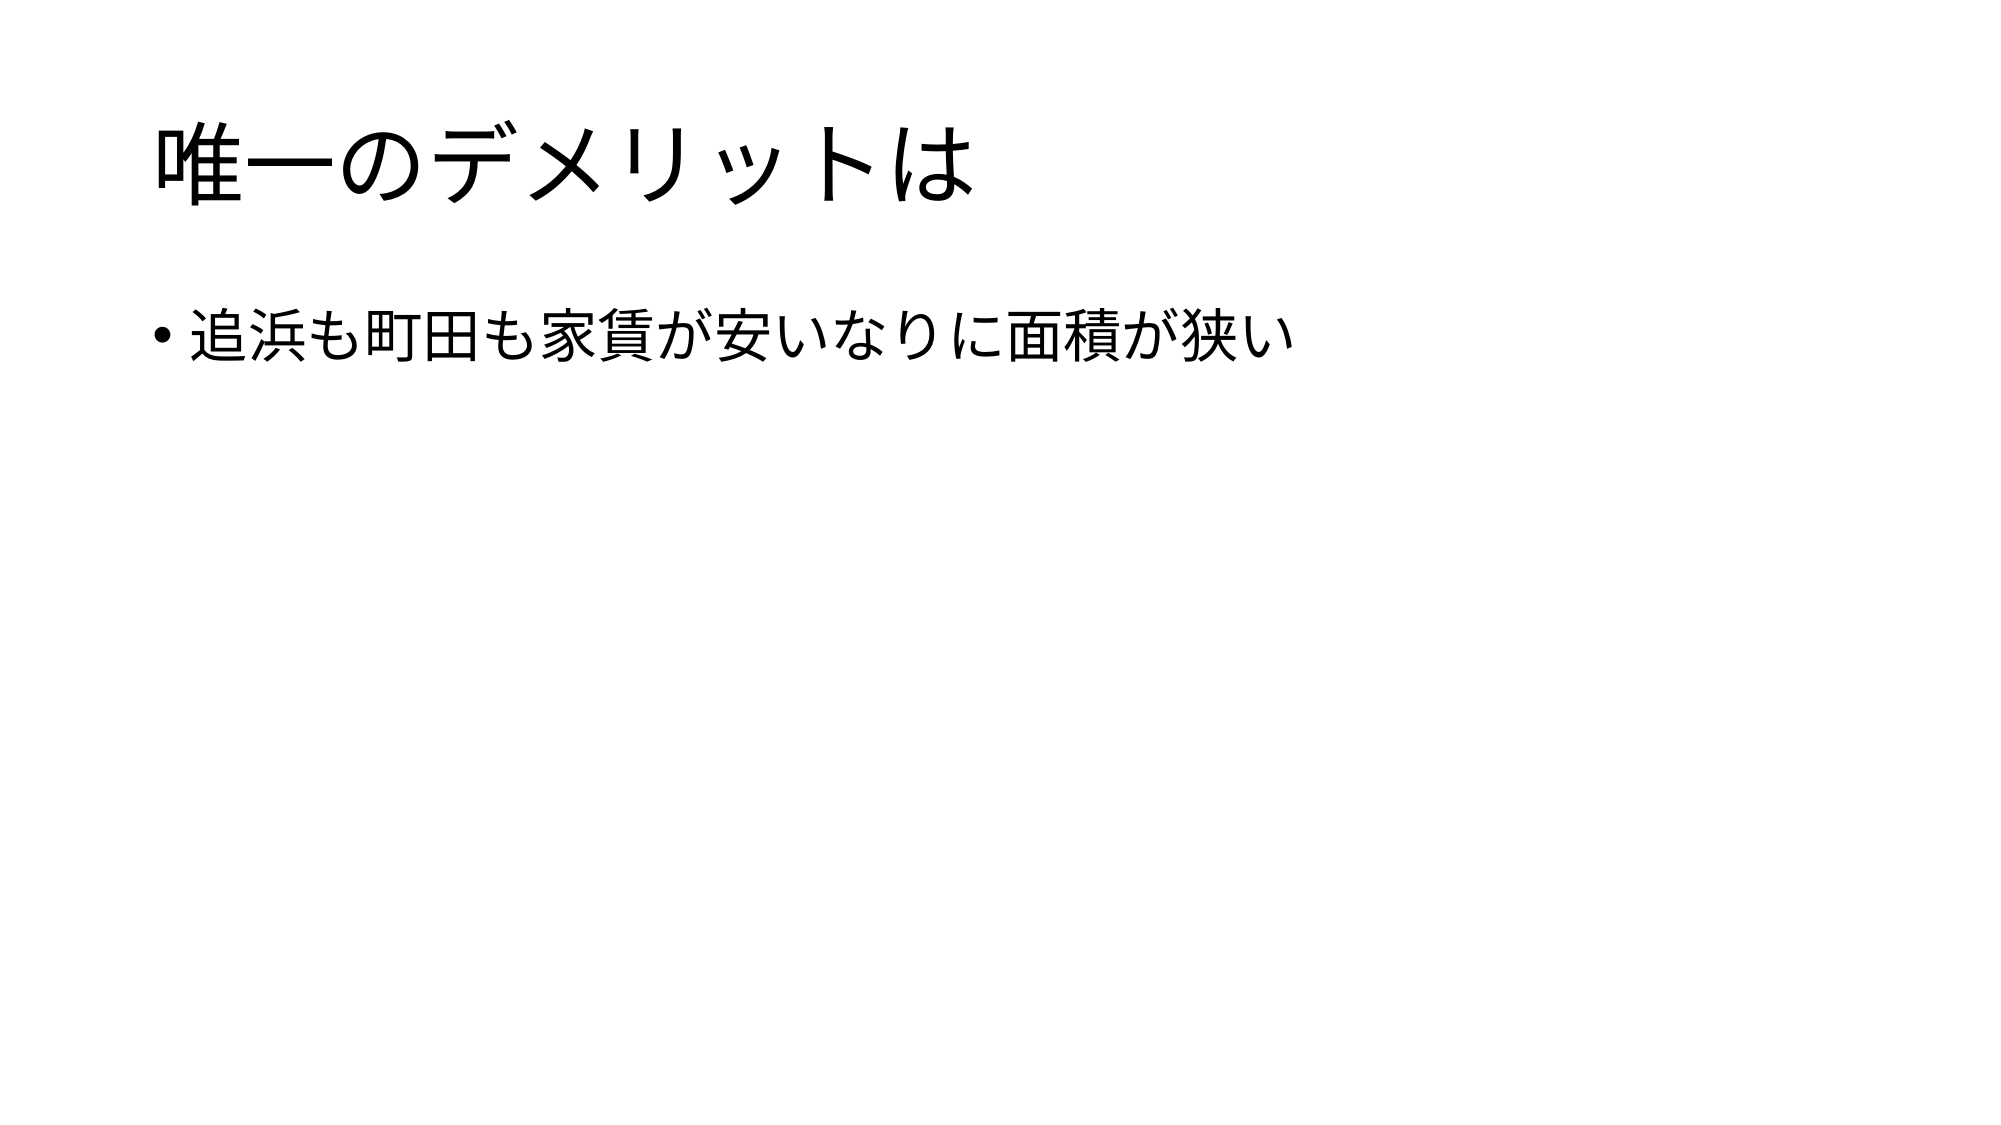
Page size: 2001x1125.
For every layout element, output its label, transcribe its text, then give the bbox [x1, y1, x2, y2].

list 追浜も町田も家賃が安いなりに面積が狭い [137, 299, 1692, 943]
title 唯一のデメリットは [137, 59, 1863, 278]
